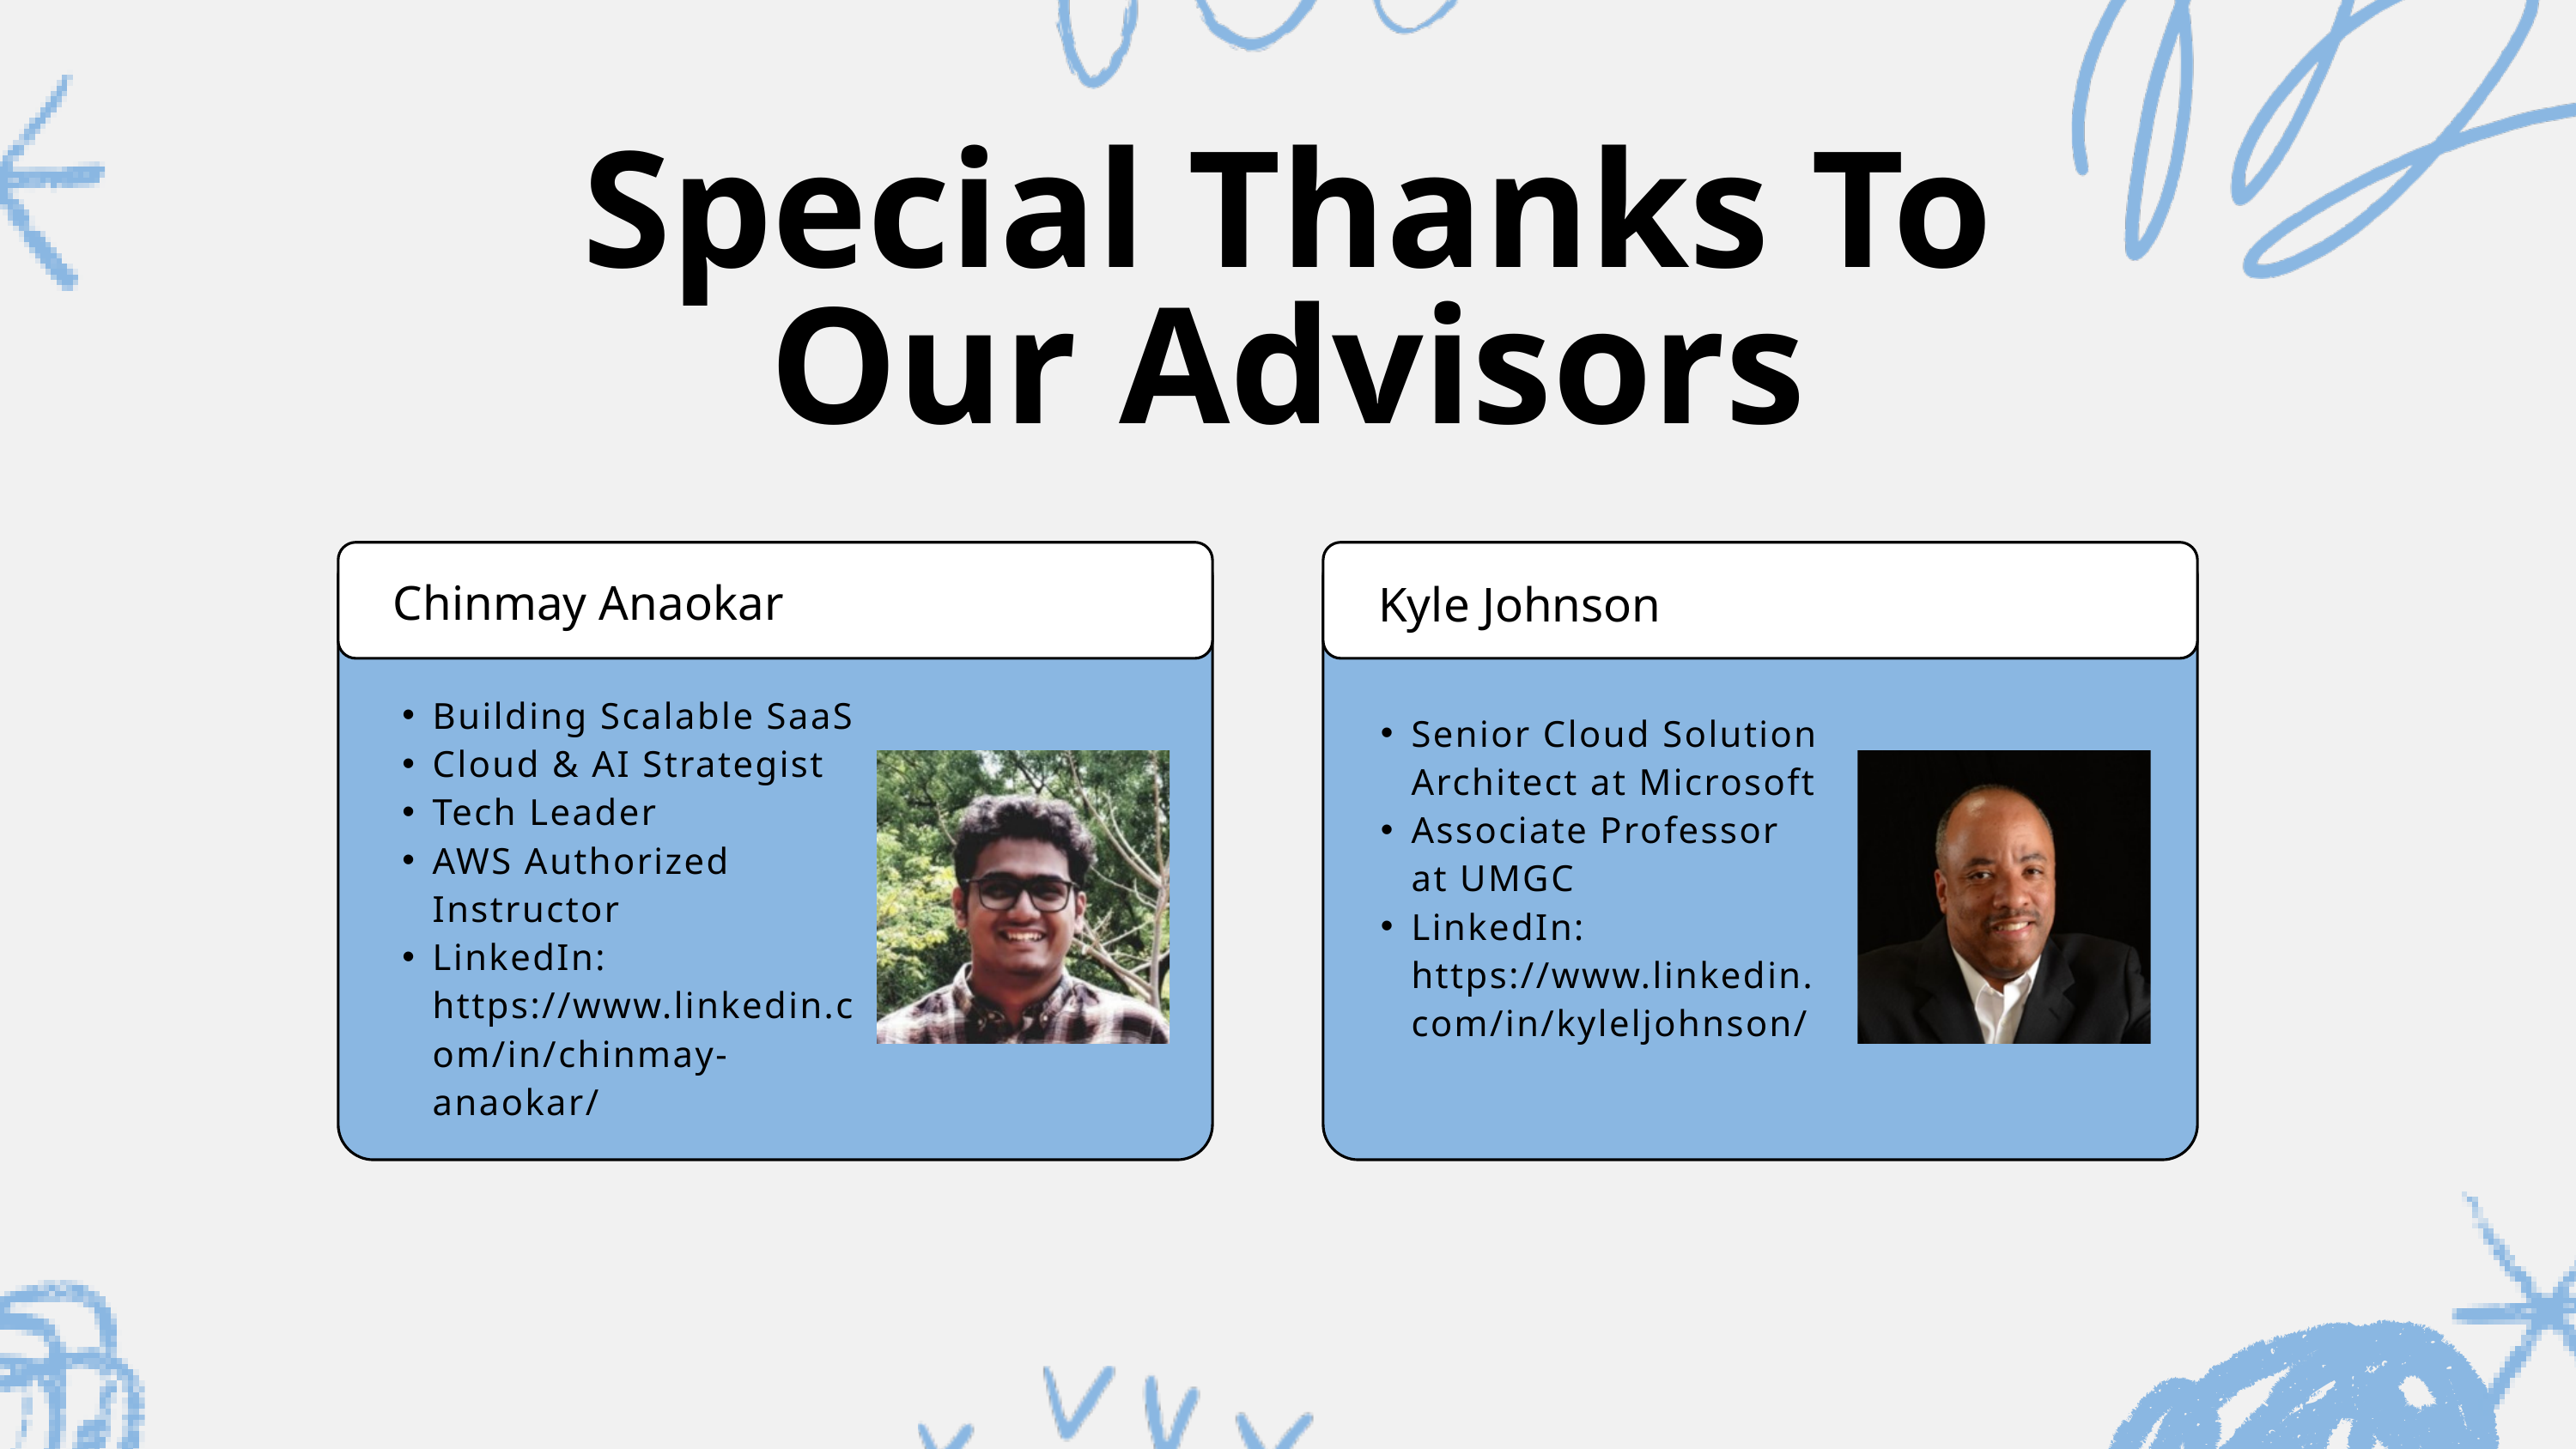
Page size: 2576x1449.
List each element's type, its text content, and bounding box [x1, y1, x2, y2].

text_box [337, 664, 1213, 1161]
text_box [337, 542, 1213, 659]
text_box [1322, 542, 2198, 659]
text_box [970, 0, 1566, 89]
text_box Special Thanks To Our Advisors [571, 142, 2004, 456]
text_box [1322, 664, 2198, 1161]
text_box [0, 64, 106, 291]
text_box [918, 1366, 1364, 1449]
text_box [2451, 1191, 2576, 1416]
text_box [2088, 1319, 2500, 1449]
text_box [2071, 0, 2576, 279]
text_box [0, 1280, 145, 1449]
